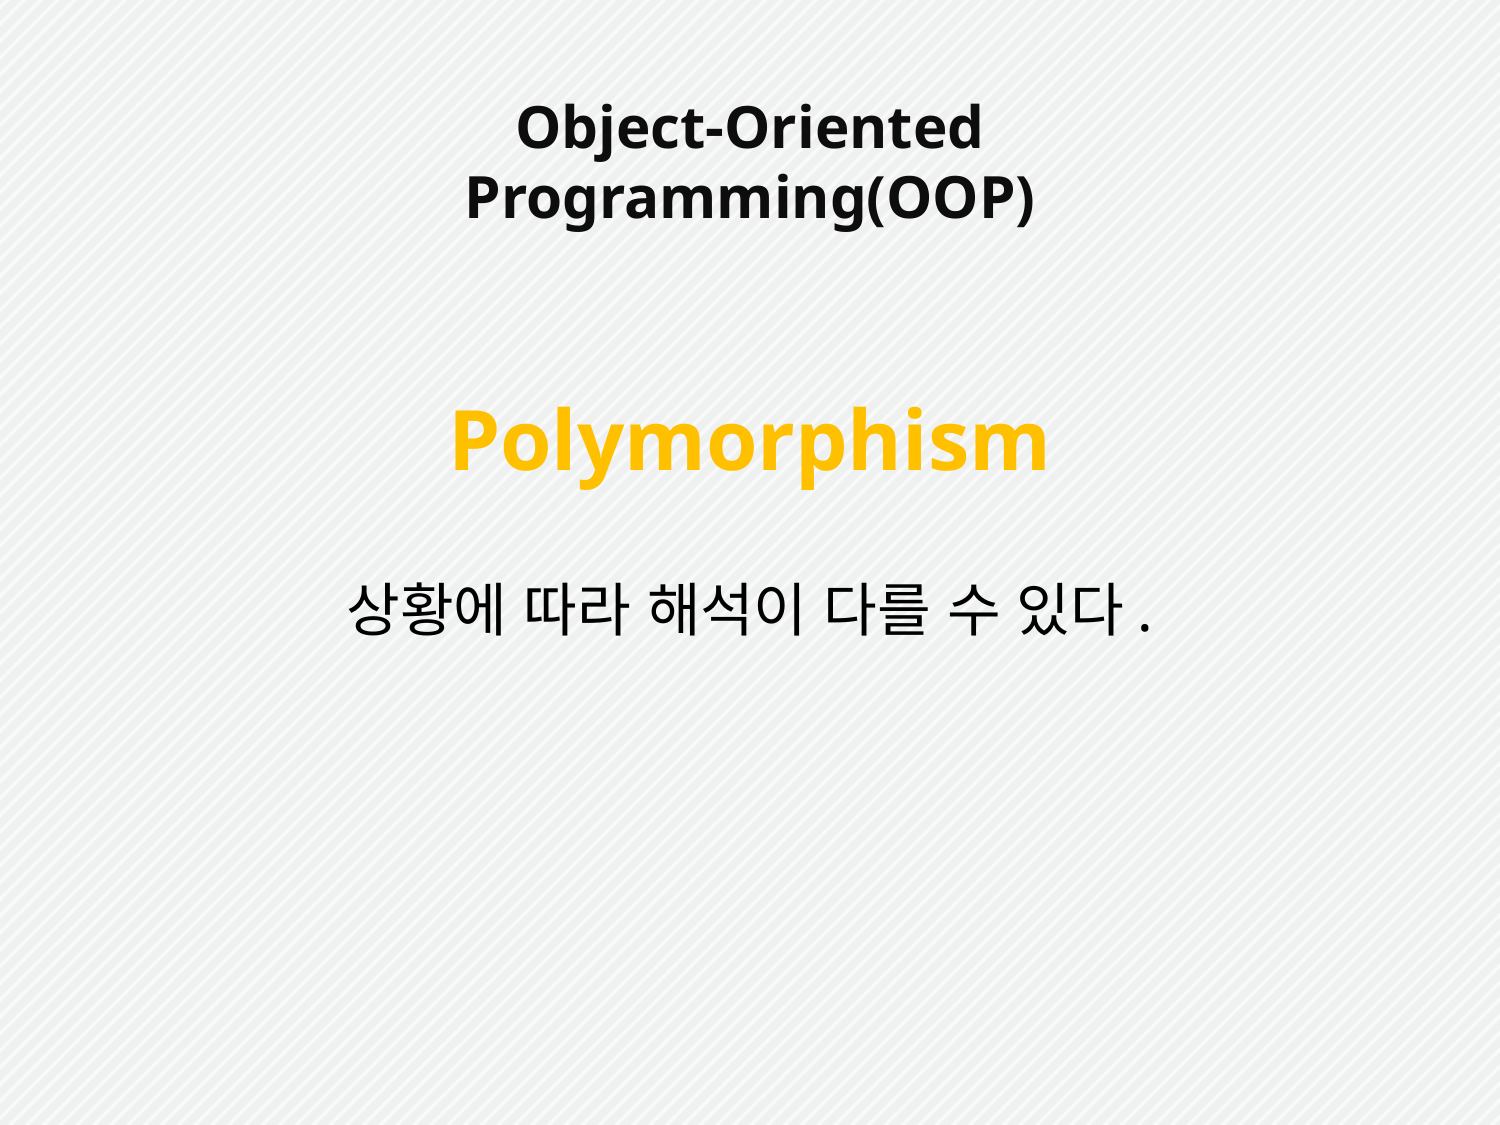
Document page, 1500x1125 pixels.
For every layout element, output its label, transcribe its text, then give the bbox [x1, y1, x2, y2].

picture [0, 0, 1500, 1125]
text_box Polymorphism 상황에 따라 해석이 다를 수 있다. [112, 349, 1388, 651]
text_box Object-Oriented Programming(OOP) [224, 83, 1276, 238]
